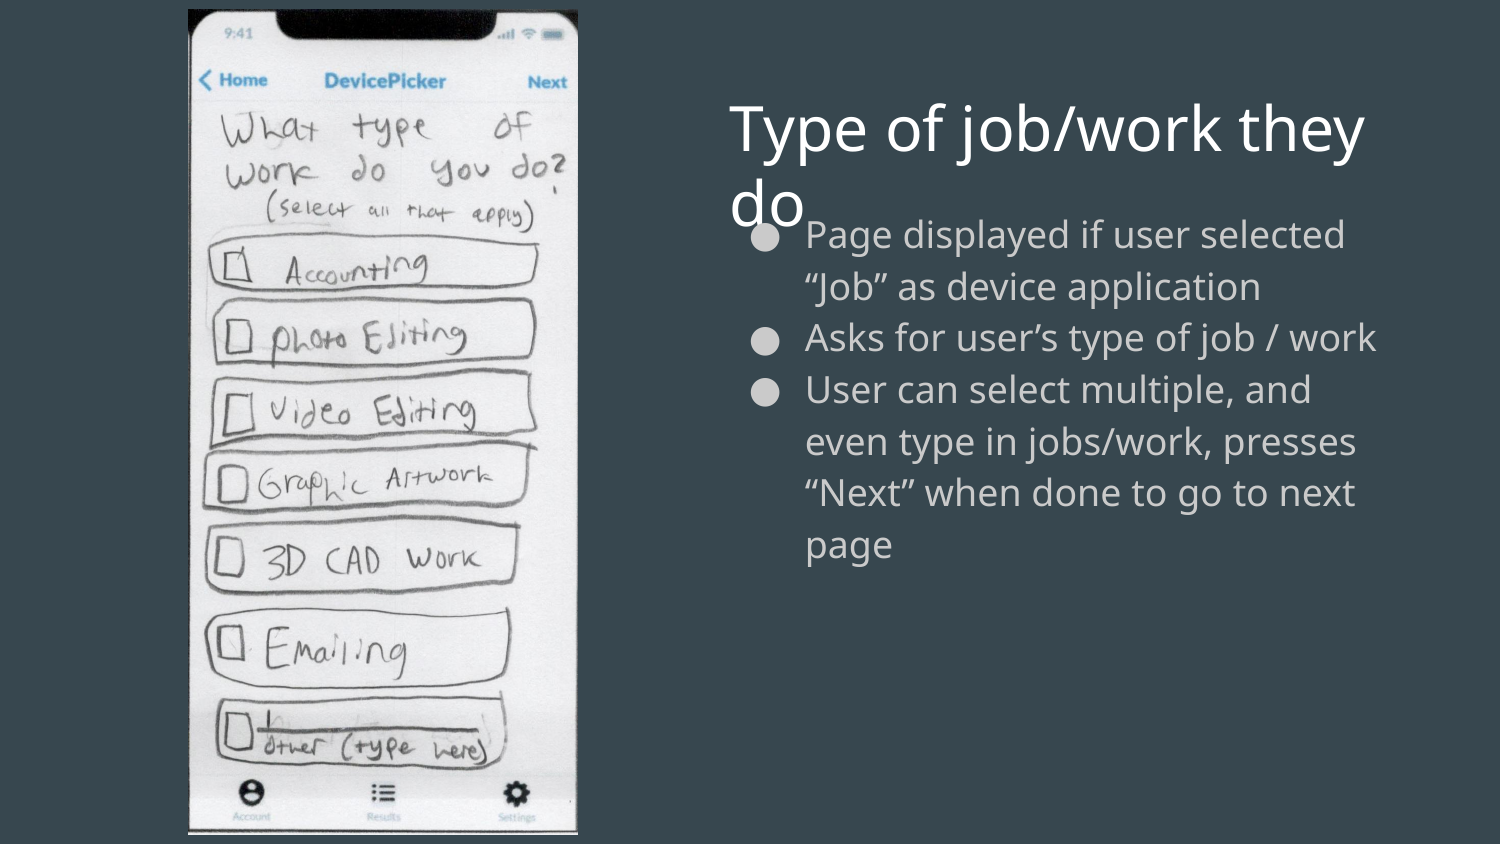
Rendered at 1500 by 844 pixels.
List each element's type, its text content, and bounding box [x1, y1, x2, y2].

picture [188, 9, 579, 835]
title Type of job/work they do [715, 74, 1413, 169]
list Page displayed if user selected “Job” as device application Asks for user’s type of job / work User can select multiple, and even type in jobs/work, presses “Next” when done to go to next page [715, 189, 1413, 750]
